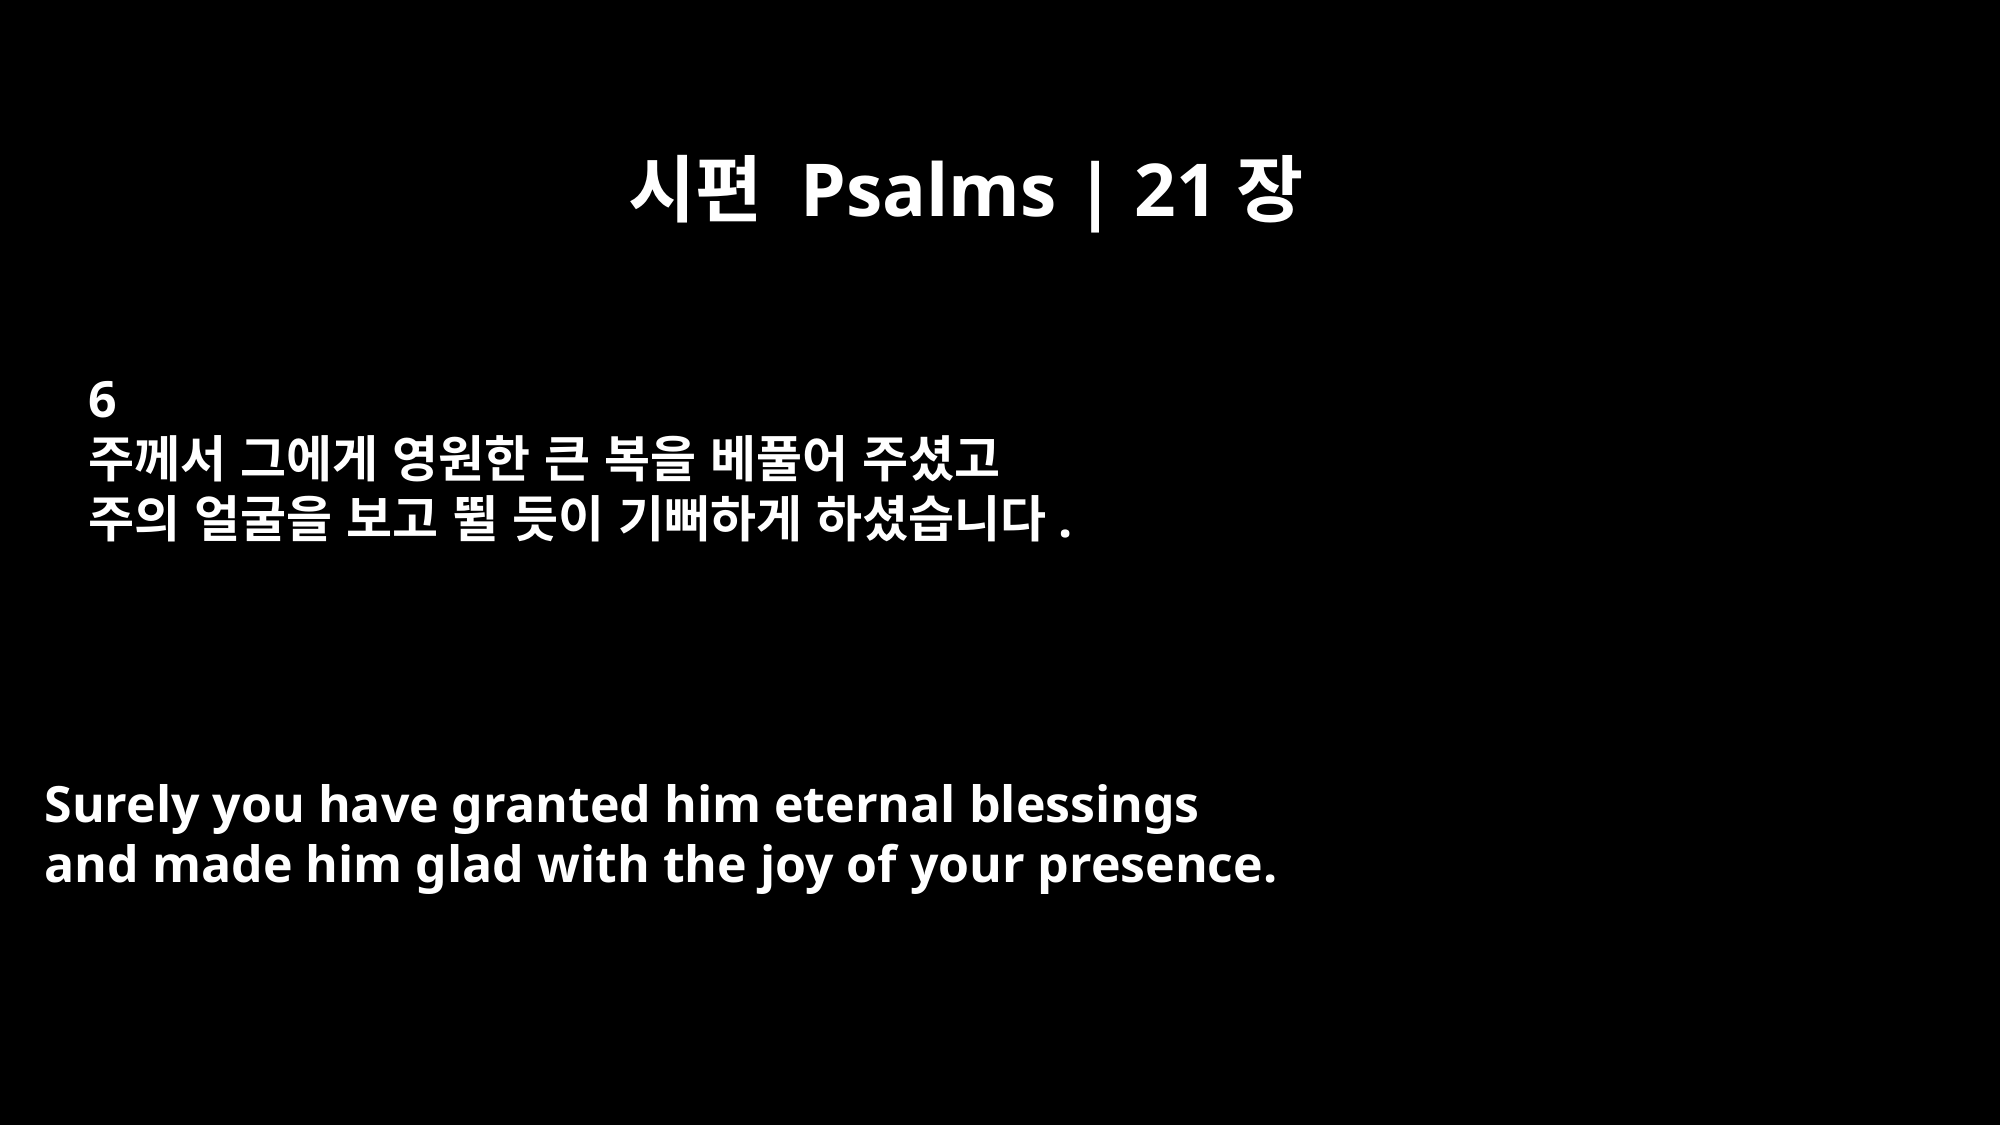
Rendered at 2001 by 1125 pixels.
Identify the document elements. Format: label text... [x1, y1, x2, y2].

text_box Surely you have granted him eternal blessings and made him glad with the joy of your presence. [29, 764, 1293, 900]
text_box 6 주께서 그에게 영원한 큰 복을 베풀어 주셨고 주의 얼굴을 보고 뛸 듯이 기뻐하게 하셨습니다. [73, 359, 1088, 555]
text_box 시편 Psalms | 21장 [613, 136, 1319, 239]
